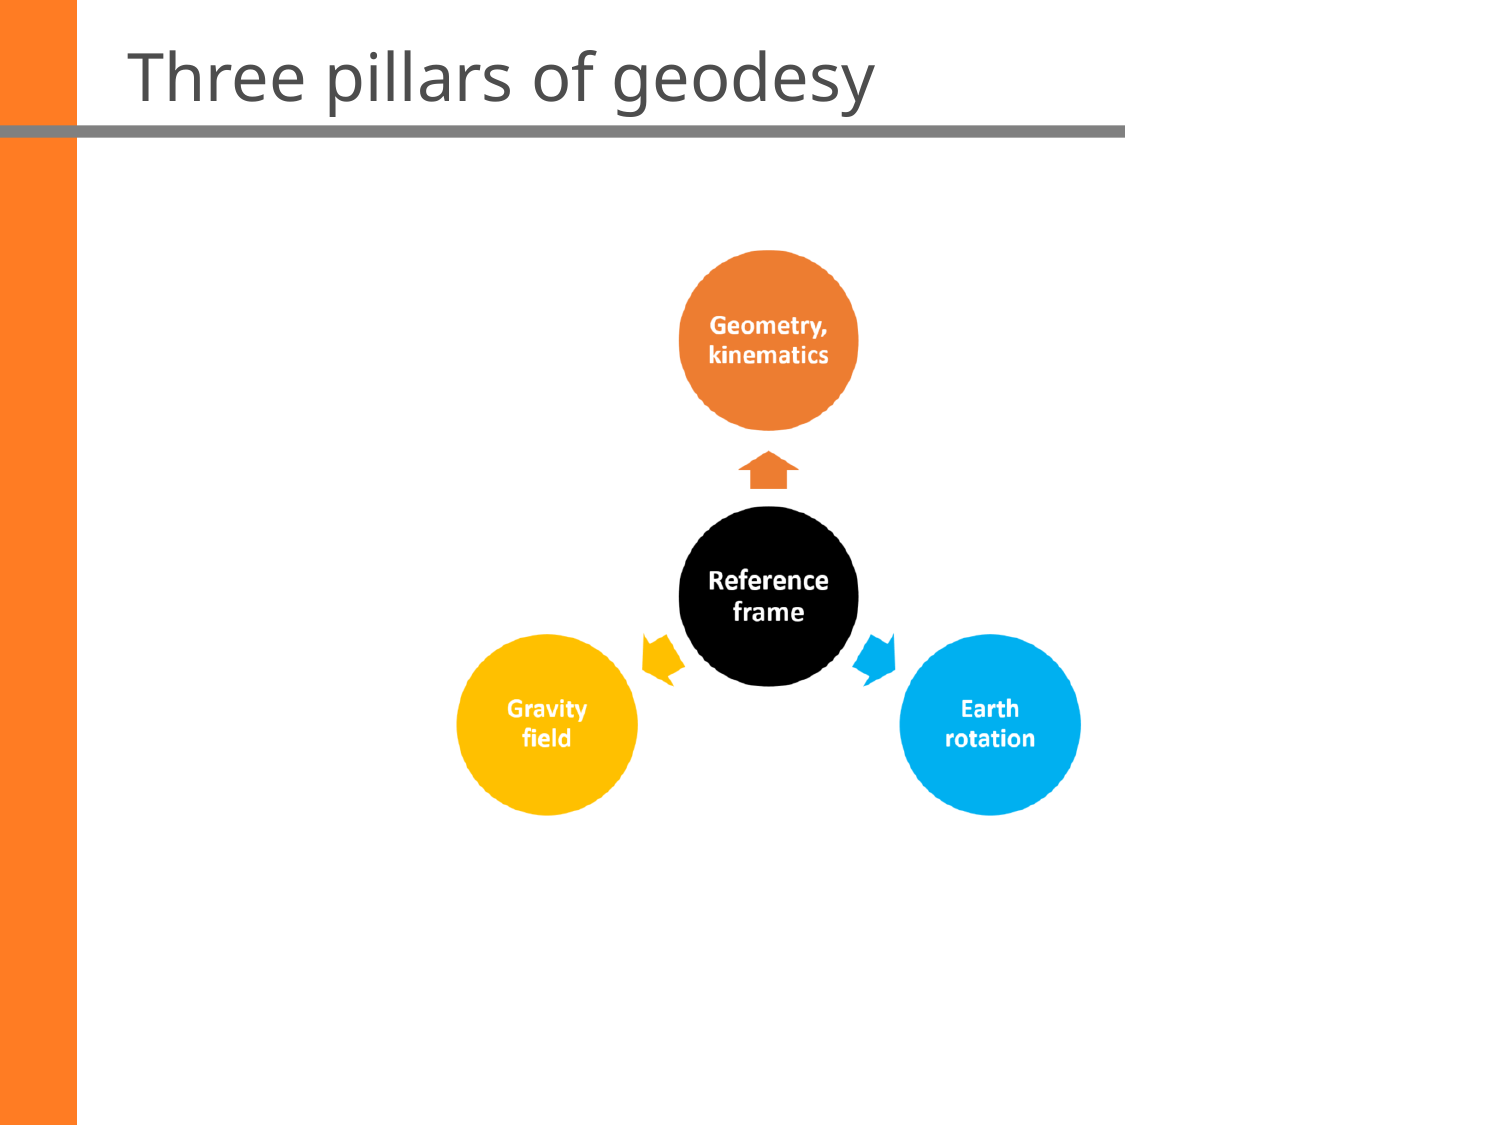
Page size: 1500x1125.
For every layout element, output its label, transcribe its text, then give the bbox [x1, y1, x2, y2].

picture [443, 227, 1107, 835]
title Three pillars of geodesy [112, 37, 1388, 113]
